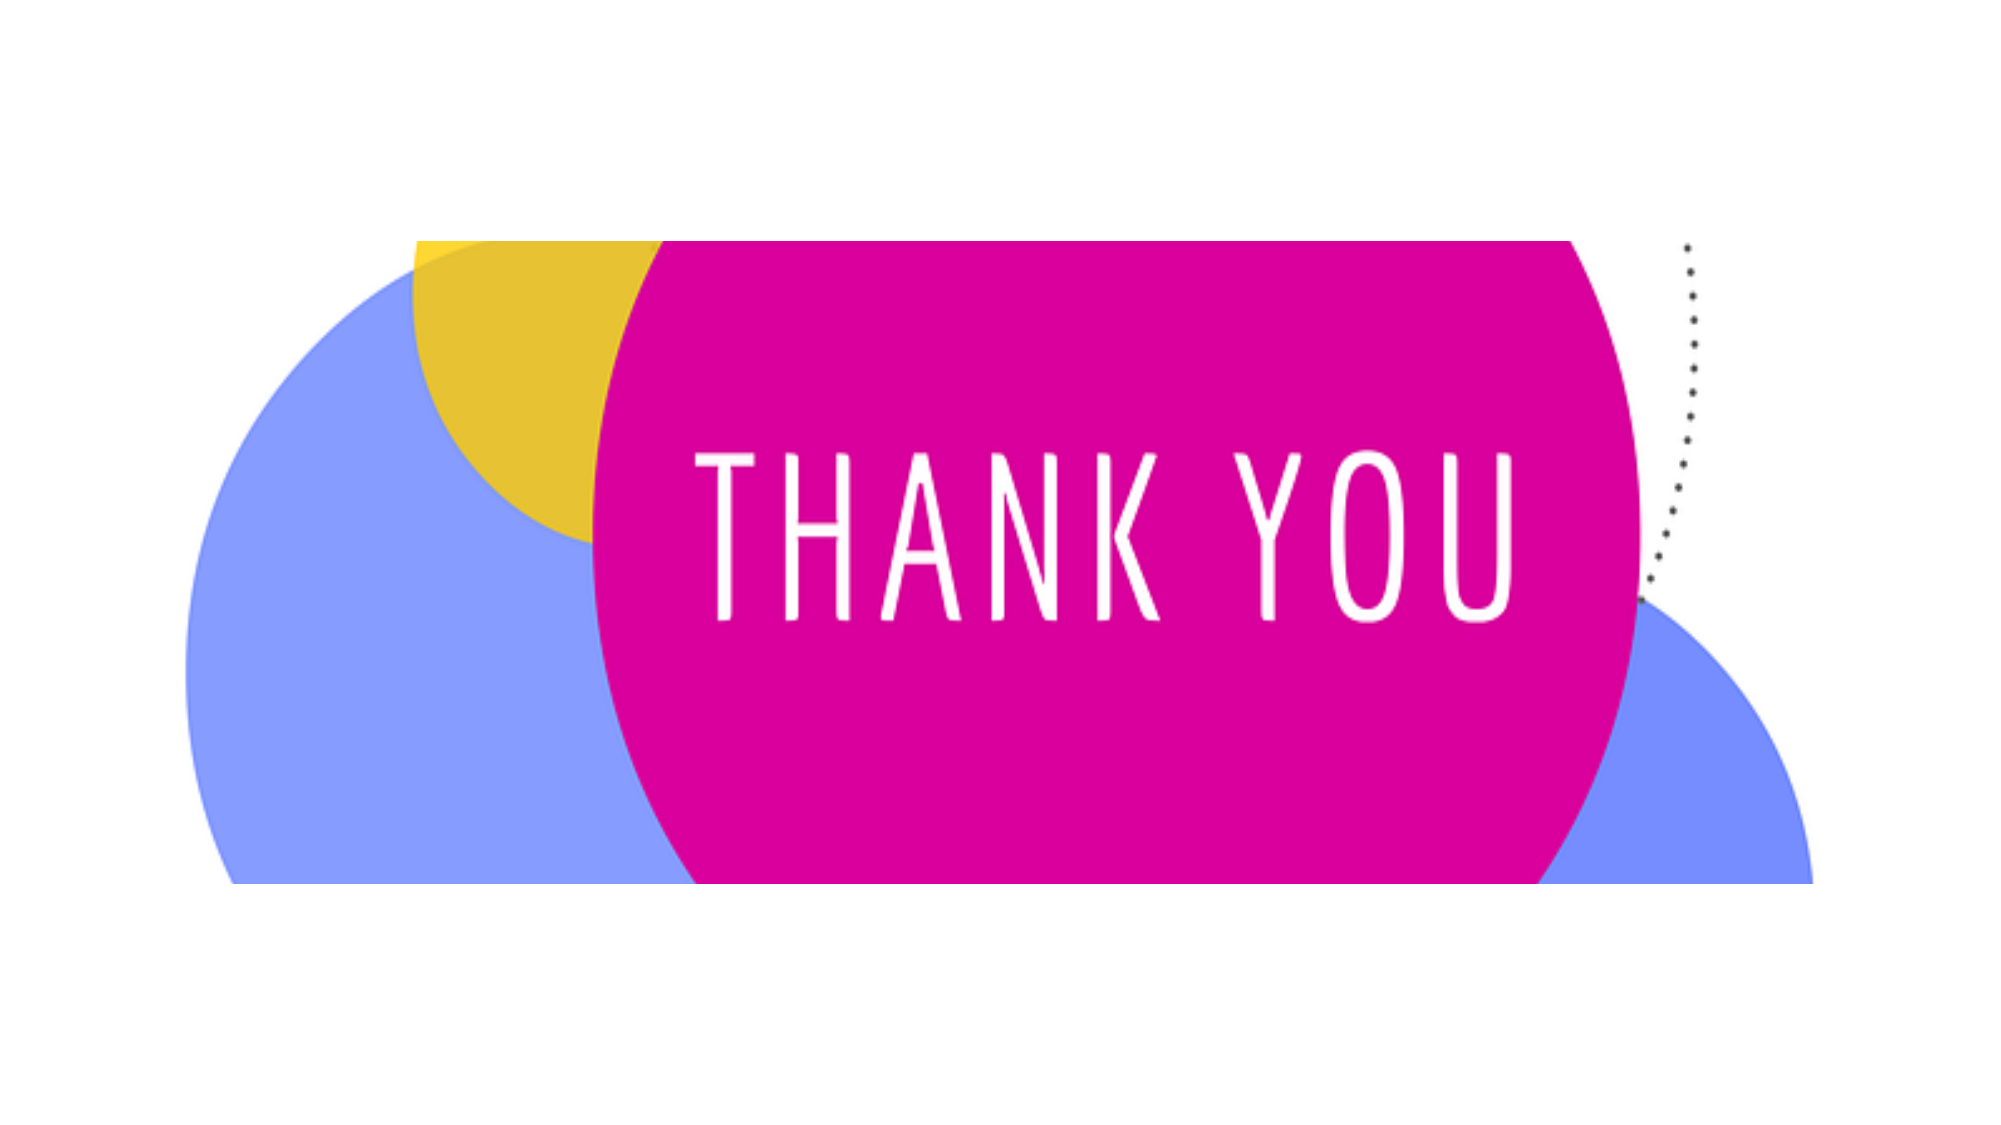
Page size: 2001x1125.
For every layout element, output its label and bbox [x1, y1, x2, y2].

picture [96, 241, 1904, 884]
